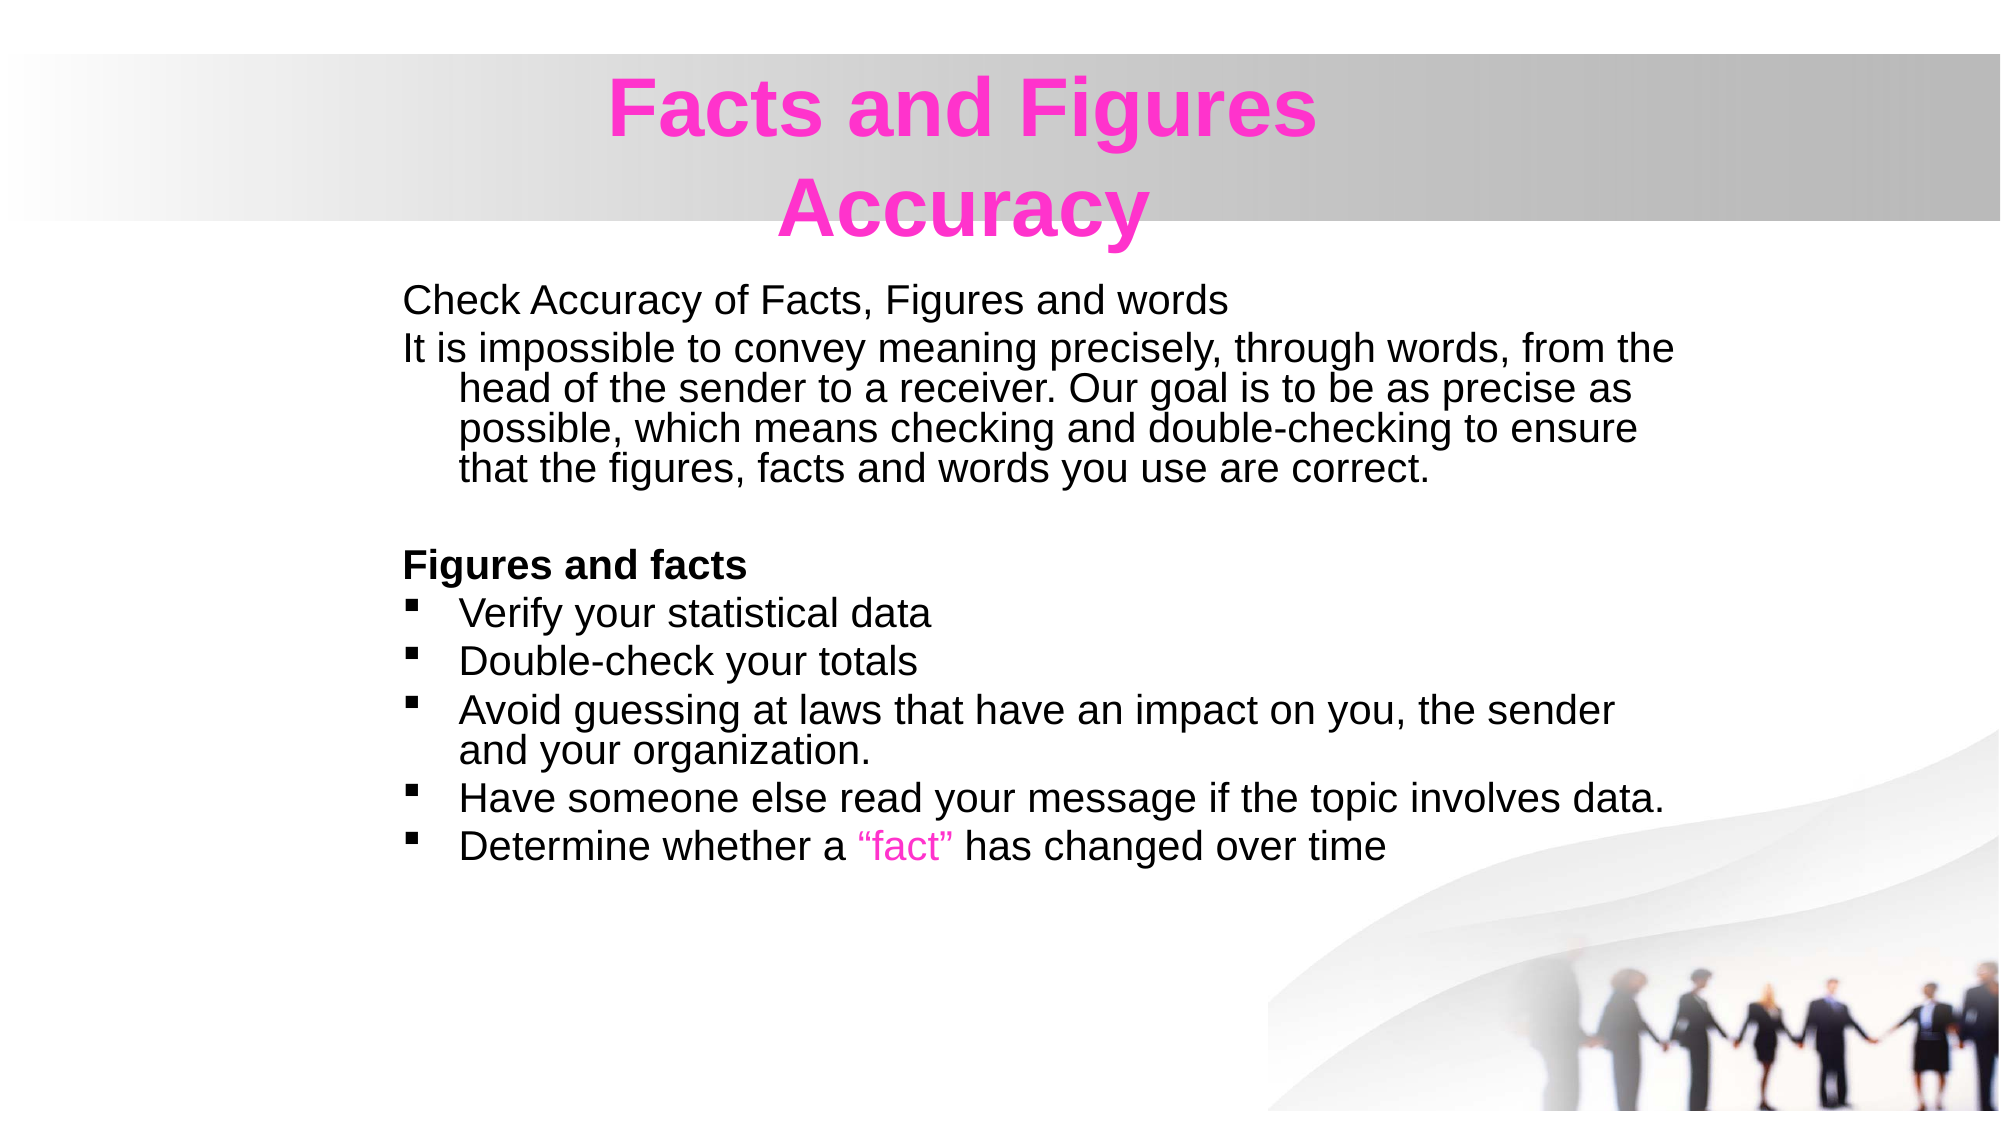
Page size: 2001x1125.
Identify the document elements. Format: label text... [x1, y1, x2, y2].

picture [1268, 728, 1999, 1111]
title Facts and Figures Accuracy [399, 49, 1528, 257]
list Check Accuracy of Facts, Figures and words It is impossible to convey meaning precisely, through words, from the head of the sender to a receiver. Our goal is to be as precise as possible, which means checking and double-checking to ensure that the figures, facts and words you use are correct. Figures and facts Verify your statistical data Double-check your totals Avoid guessing at laws that have an impact on you, the sender and your organization. Have someone else read your message if the topic involves data. Determine whether a “fact” has changed over time [387, 274, 1701, 1045]
